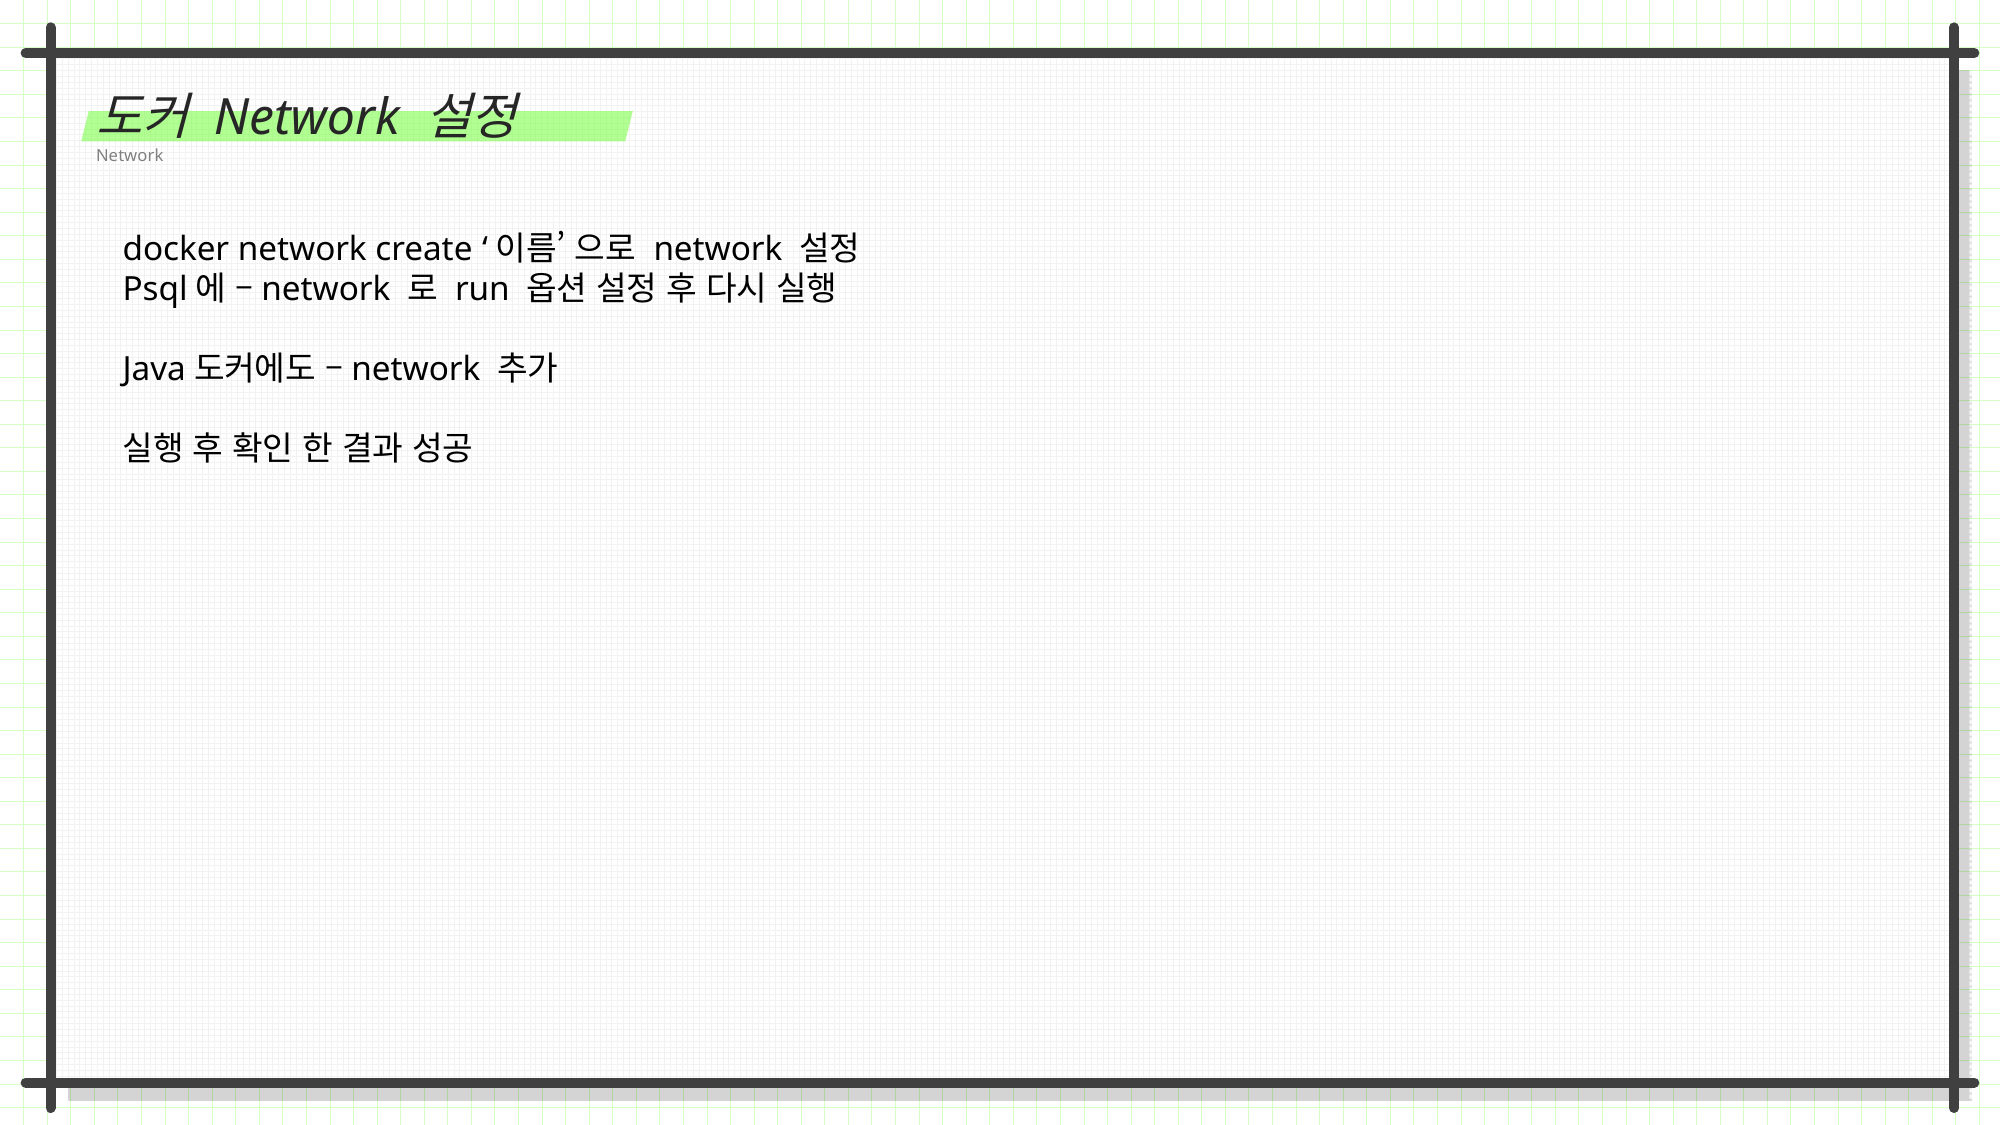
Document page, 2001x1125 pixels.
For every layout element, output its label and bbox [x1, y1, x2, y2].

text_box [25, 27, 1975, 1109]
